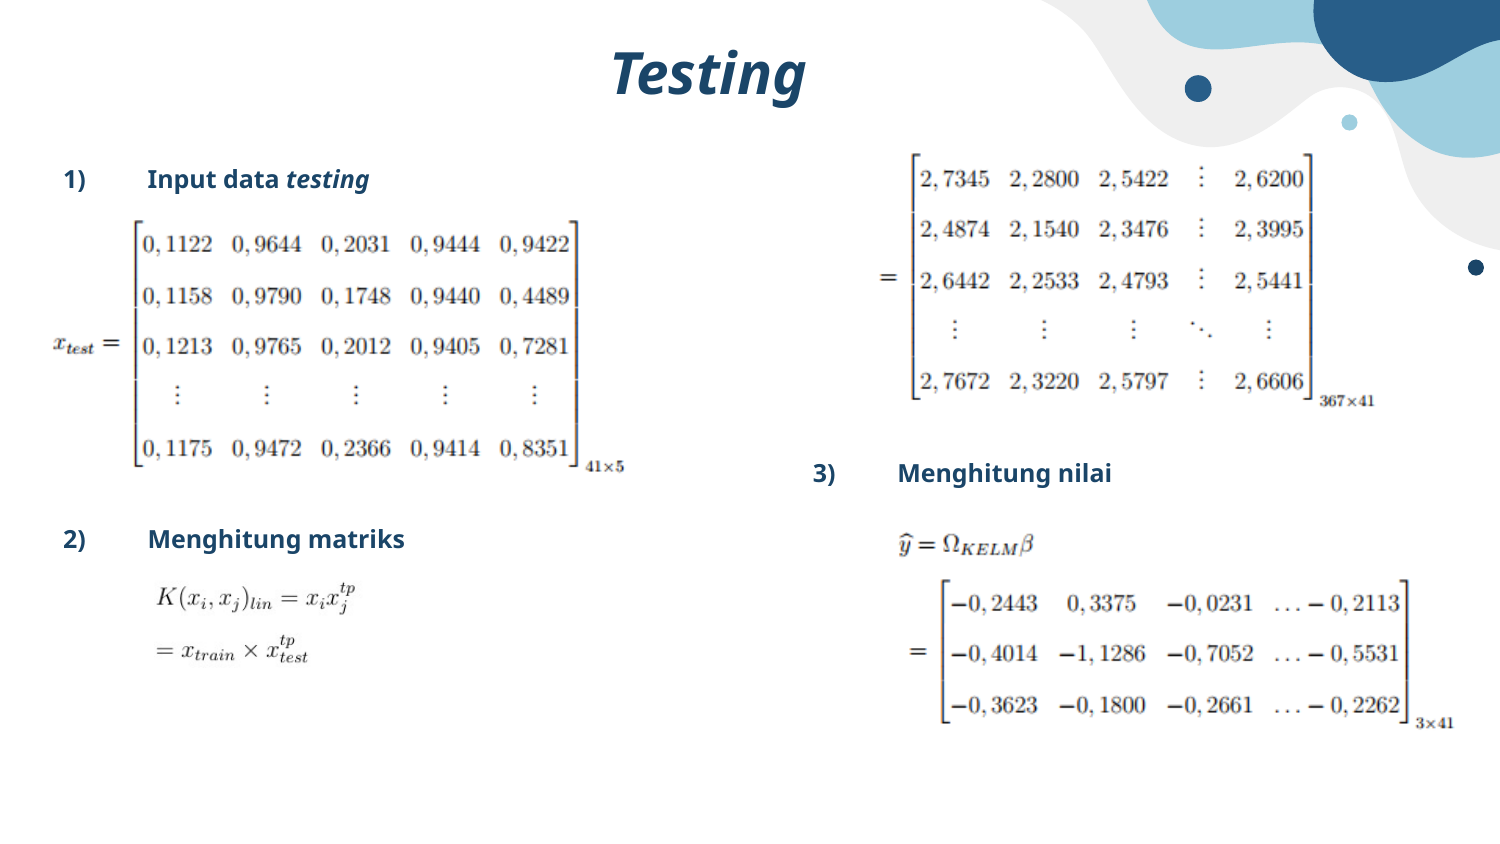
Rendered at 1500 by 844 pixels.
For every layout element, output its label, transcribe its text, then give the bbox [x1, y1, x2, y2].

picture [49, 219, 630, 475]
text_box Testing [428, 21, 988, 125]
picture [877, 149, 1380, 433]
picture [887, 518, 1042, 573]
text_box Input data testing [0, 148, 743, 231]
picture [901, 575, 1464, 742]
picture [153, 571, 370, 669]
